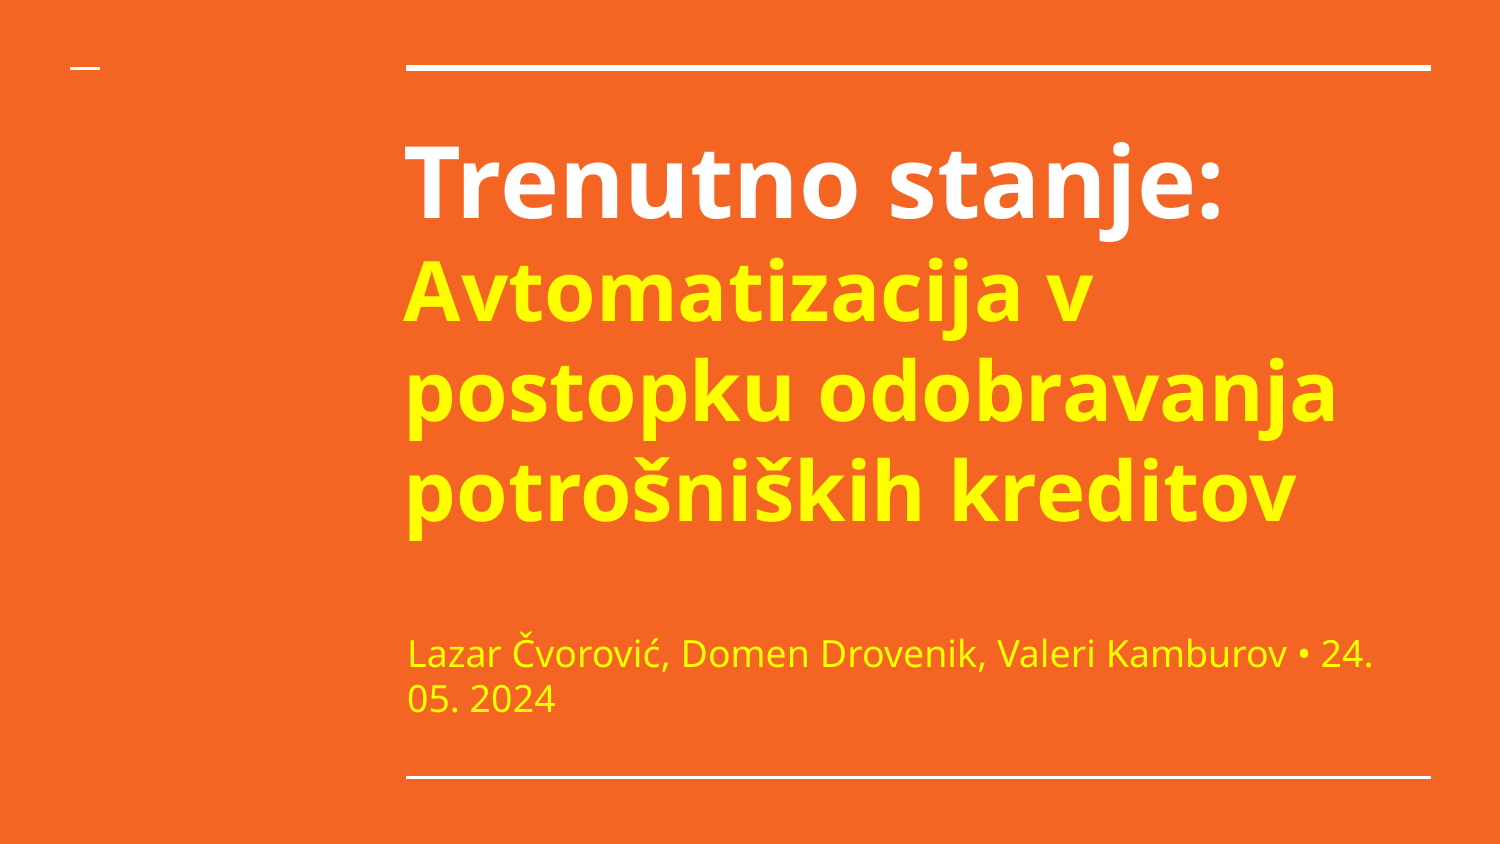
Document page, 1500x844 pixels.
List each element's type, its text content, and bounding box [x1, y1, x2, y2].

title Trenutno stanje: Avtomatizacija v postopku odobravanja potrošniških kreditov [389, 103, 1428, 357]
subtitle Lazar Čvorović, Domen Drovenik, Valeri Kamburov • 24. 05. 2024 [392, 531, 1431, 735]
